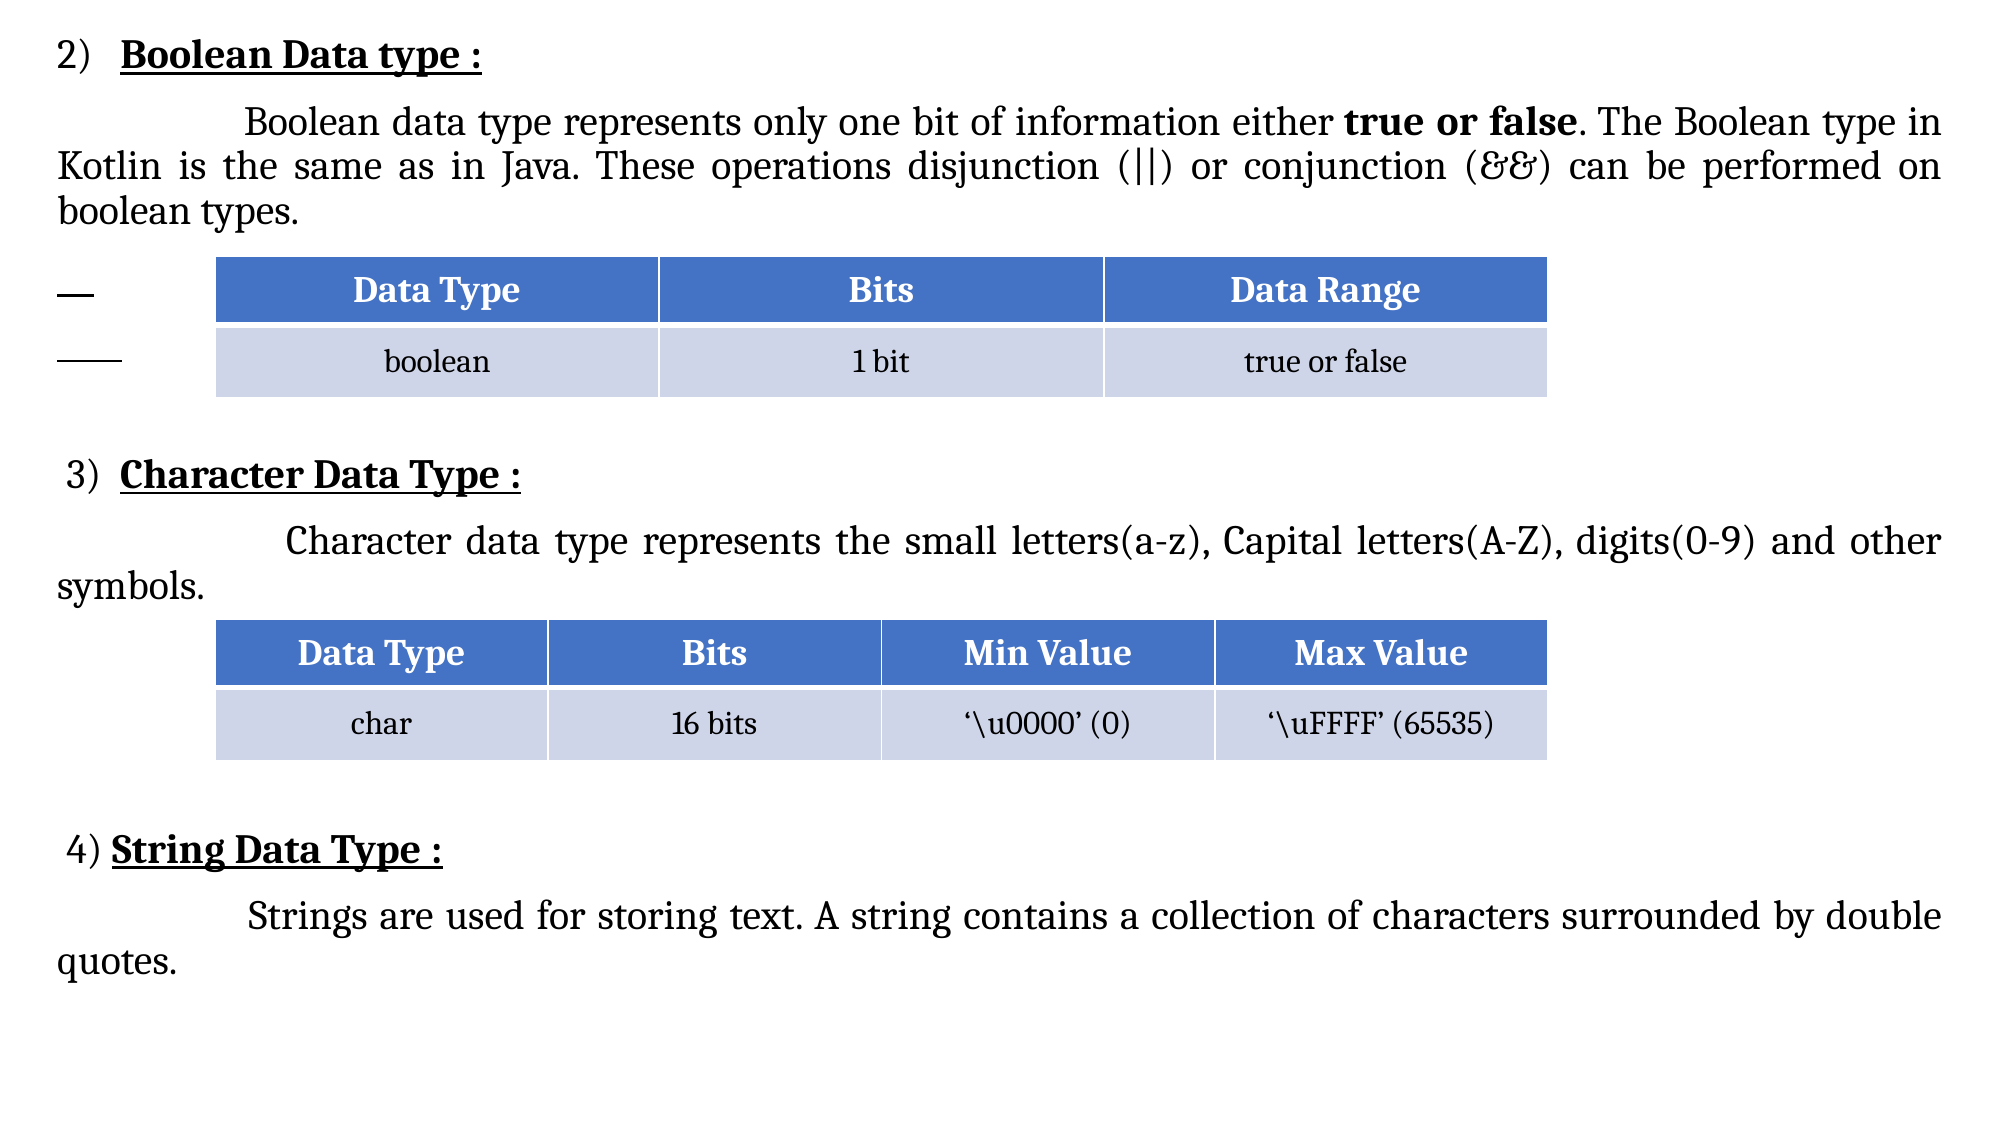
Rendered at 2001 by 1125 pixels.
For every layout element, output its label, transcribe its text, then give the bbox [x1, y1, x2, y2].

table_cell 1 bit [660, 328, 1103, 397]
table_header Max Value [1216, 620, 1547, 685]
table_cell char [216, 690, 547, 760]
table_cell 16 bits [549, 690, 881, 760]
table_cell true or false [1105, 328, 1547, 397]
table_cell boolean [216, 328, 658, 397]
table_cell ‘\uFFFF’ (65535) [1216, 690, 1547, 760]
table_header Data Range [1105, 257, 1547, 322]
table_header Data Type [216, 257, 658, 322]
table_header Data Type [216, 620, 547, 685]
table_cell ‘\u0000’ (0) [882, 690, 1214, 760]
table_header Bits [549, 620, 881, 685]
list 2) Boolean Data type : Boolean data type represents only one bit of information either true or false. The Boolean type in Kotlin is the same as in Java. These operations disjunction (||) or conjunction (&&) can be performed on boolean types. 3) Character Data Type : Character data type represents the small letters(a-z), Capital letters(A-Z), digits(0-9) and other symbols. 4) String Data Type : Strings are used for storing text. A string contains a collection of characters surrounded by double quotes. [41, 25, 1958, 1103]
table_header Bits [660, 257, 1103, 322]
table_header Min Value [882, 620, 1214, 685]
